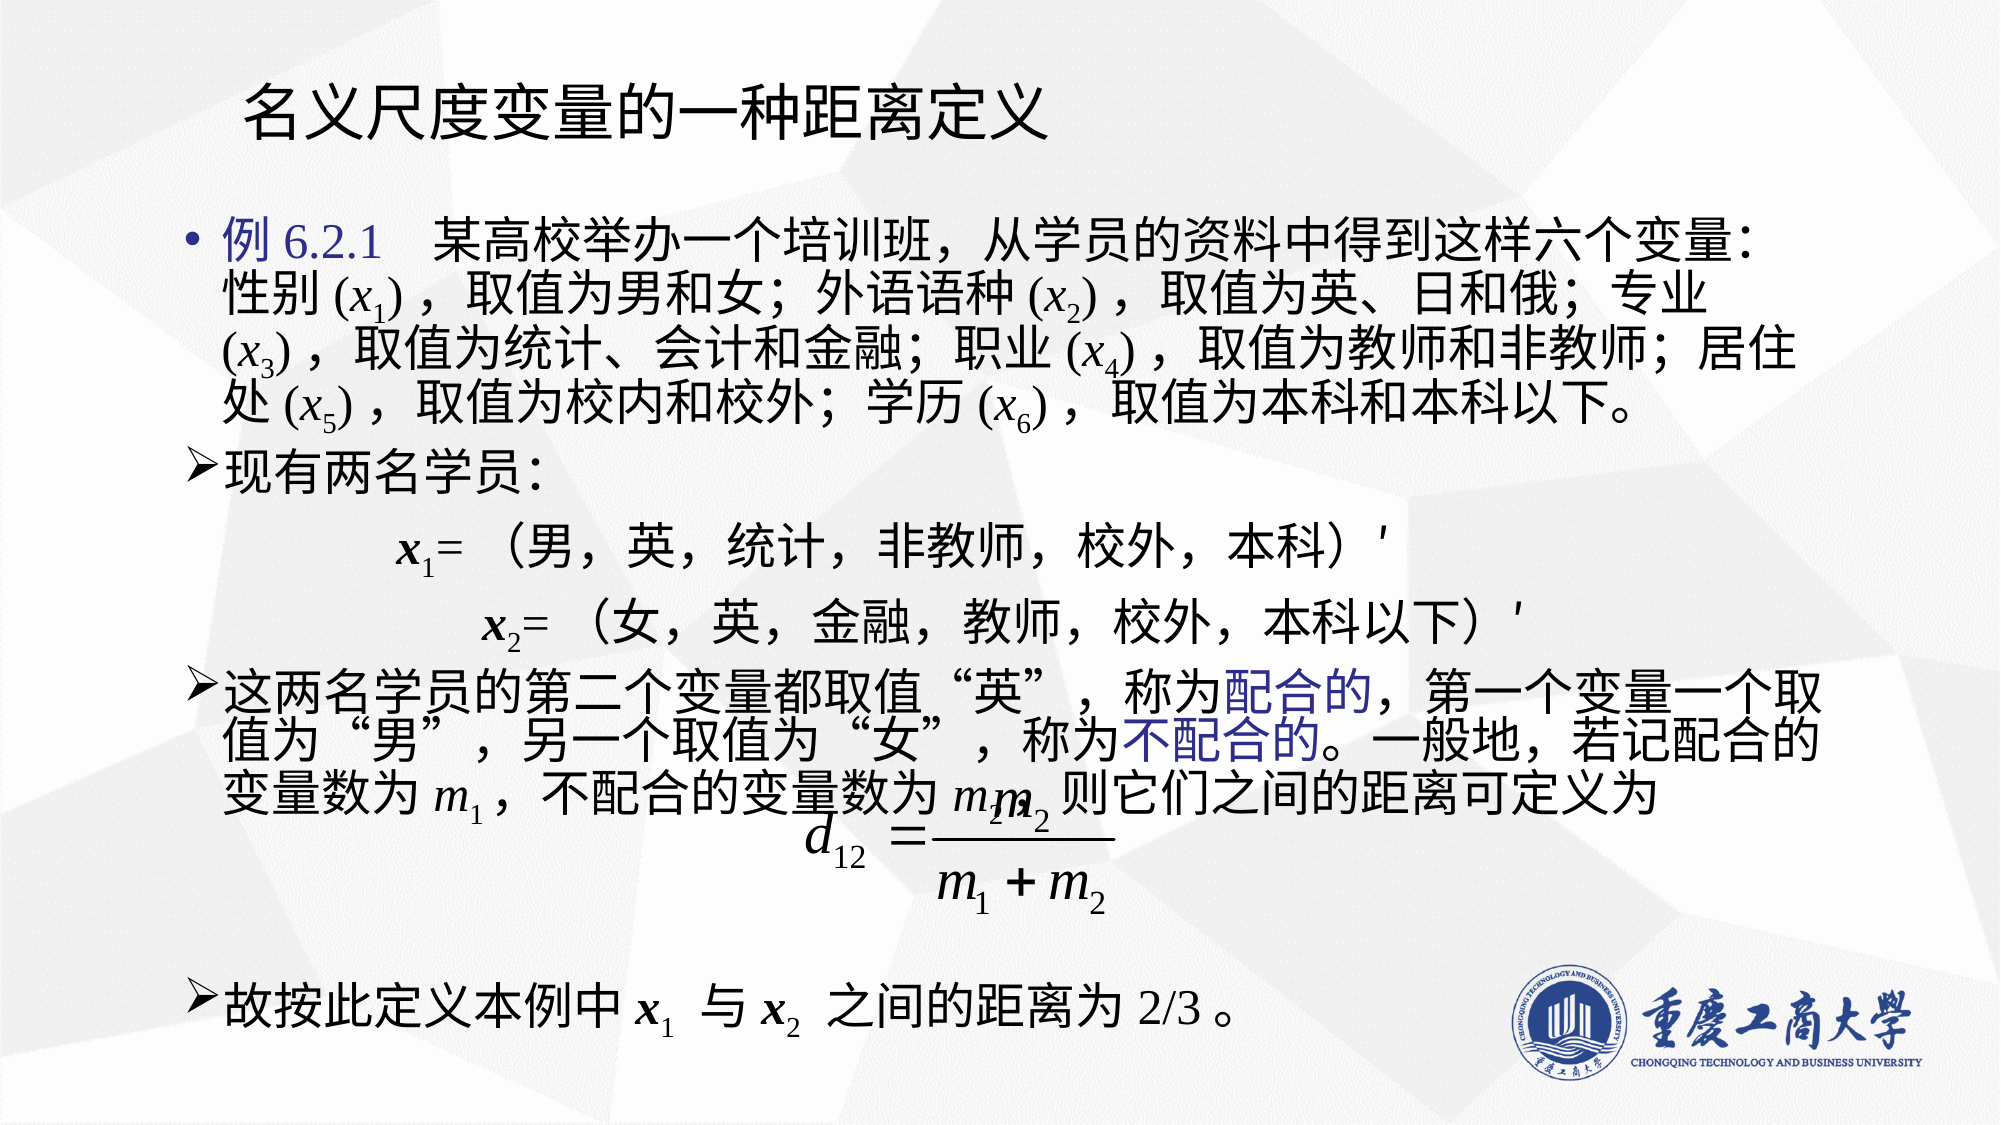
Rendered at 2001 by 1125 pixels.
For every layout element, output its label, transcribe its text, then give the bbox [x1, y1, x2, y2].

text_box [801, 768, 1121, 919]
picture [0, 0, 2001, 1125]
list 例6.2.1 某高校举办一个培训班，从学员的资料中得到这样六个变量：性别(x1)，取值为男和女；外语语种(x2)，取值为英、日和俄；专业(x3)，取值为统计、会计和金融；职业(x4)，取值为教师和非教师；居住处(x5)，取值为校内和校外；学历(x6)，取值为本科和本科以下。 现有两名学员： x1=（男，英，统计，非教师，校外，本科）′ x2=（女，英，金融，教师，校外，本科以下）′ 这两名学员的第二个变量都取值“英”，称为配合的，第一个变量一个取值为“男”，另一个取值为“女”，称为不配合的。一般地，若记配合的变量数为m1，不配合的变量数为m2，则它们之间的距离可定义为 故按此定义本例中x1 与x2 之间的距离为2/3。 [168, 212, 1840, 1073]
title 名义尺度变量的一种距离定义 [226, 73, 1377, 158]
